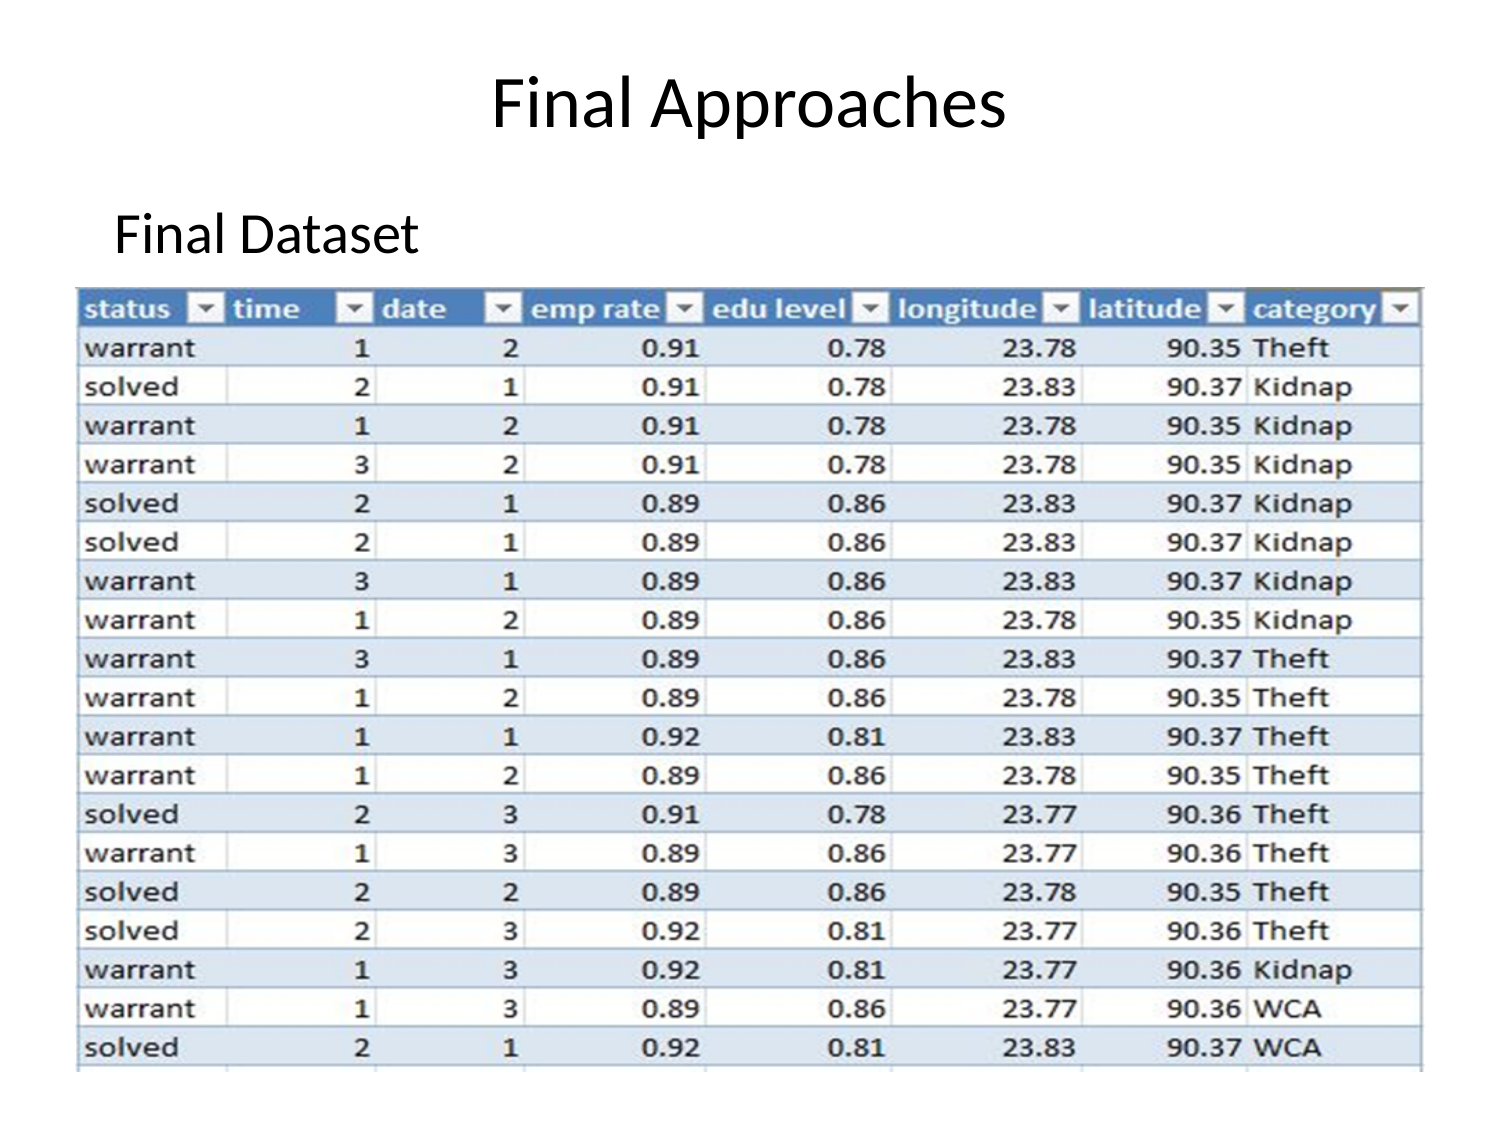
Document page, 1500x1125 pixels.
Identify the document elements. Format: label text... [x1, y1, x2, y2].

text_box Final Dataset [99, 188, 500, 274]
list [74, 287, 1426, 1072]
title Final Approaches [75, 45, 1425, 150]
